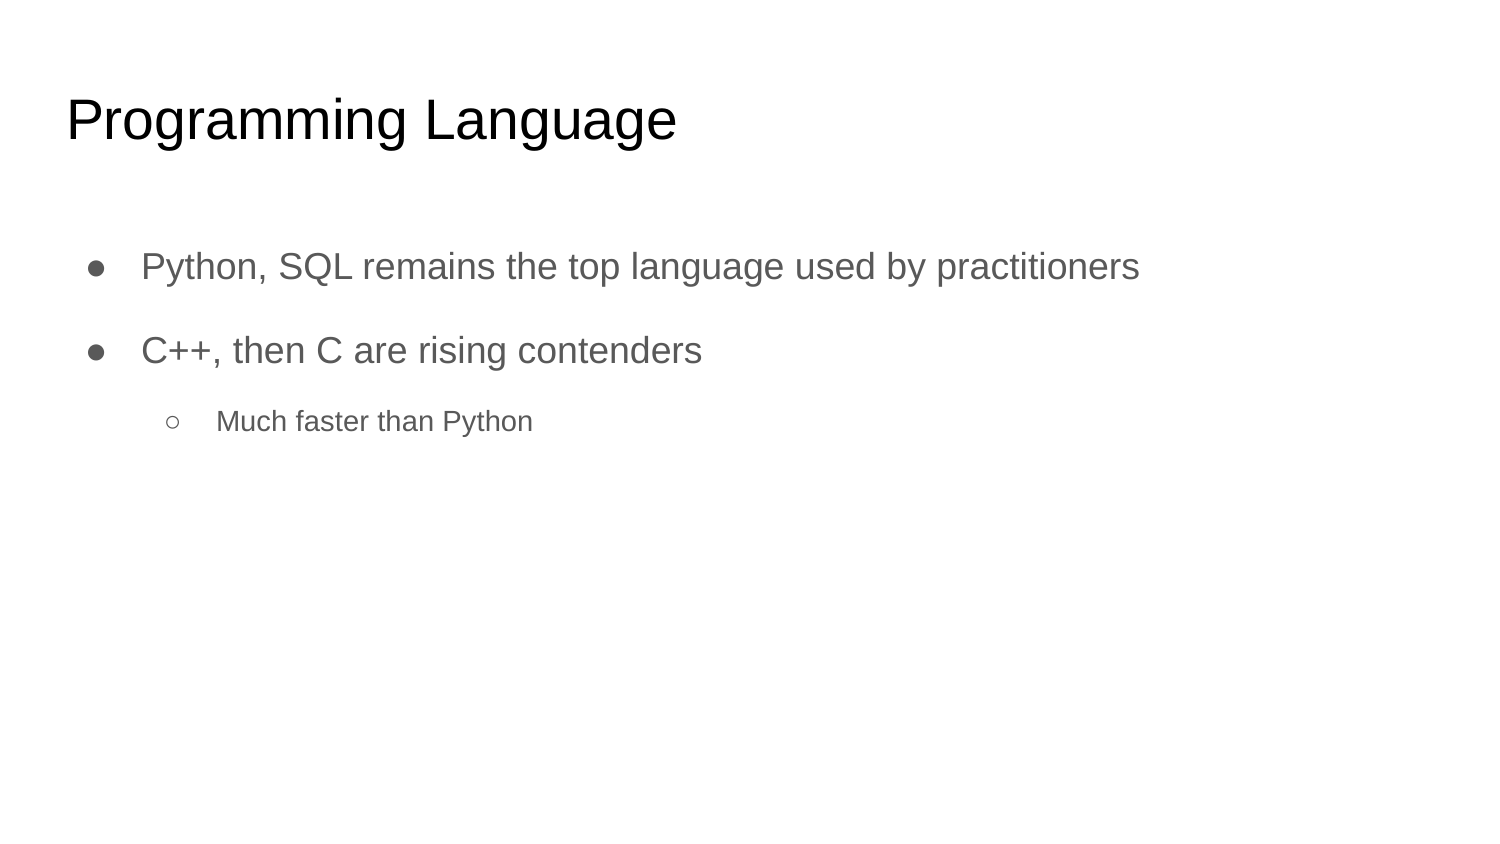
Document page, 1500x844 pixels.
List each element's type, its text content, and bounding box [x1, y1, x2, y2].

title Programming Language [51, 72, 1449, 167]
list Python, SQL remains the top language used by practitioners C++, then C are rising contenders Much faster than Python [51, 189, 1449, 750]
